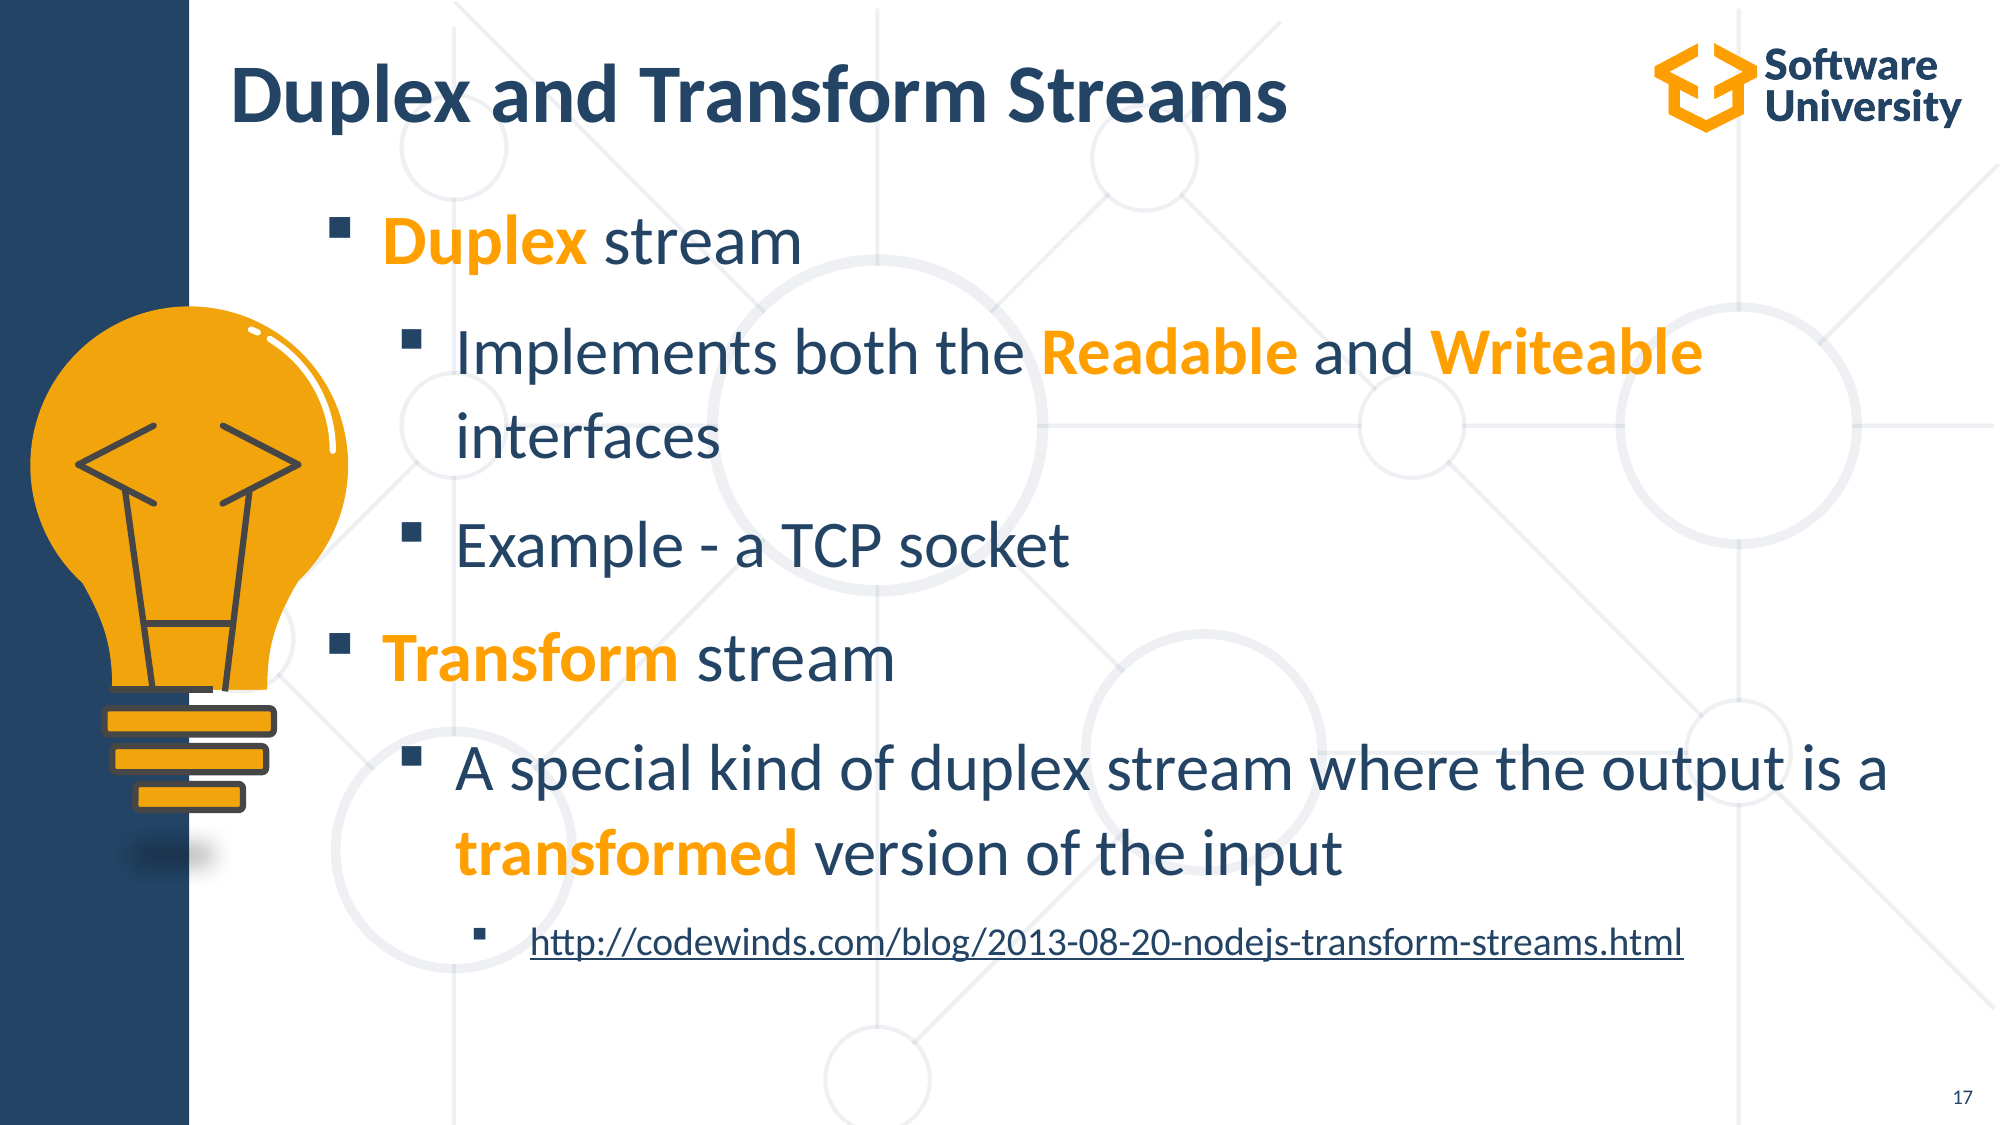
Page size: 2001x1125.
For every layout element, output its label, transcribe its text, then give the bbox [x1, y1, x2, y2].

list Duplex stream Implements both the Readable and Writeable interfaces Example - a TCP socket Transform stream A special kind of duplex stream where the output is a transformed version of the input http://codewinds.com/blog/2013-08-20-nodejs-transform-streams.html [306, 183, 1968, 1094]
slide_number 17 [1927, 1067, 1989, 1117]
title Duplex and Transform Streams [212, 16, 1628, 162]
picture [1641, 31, 1973, 145]
